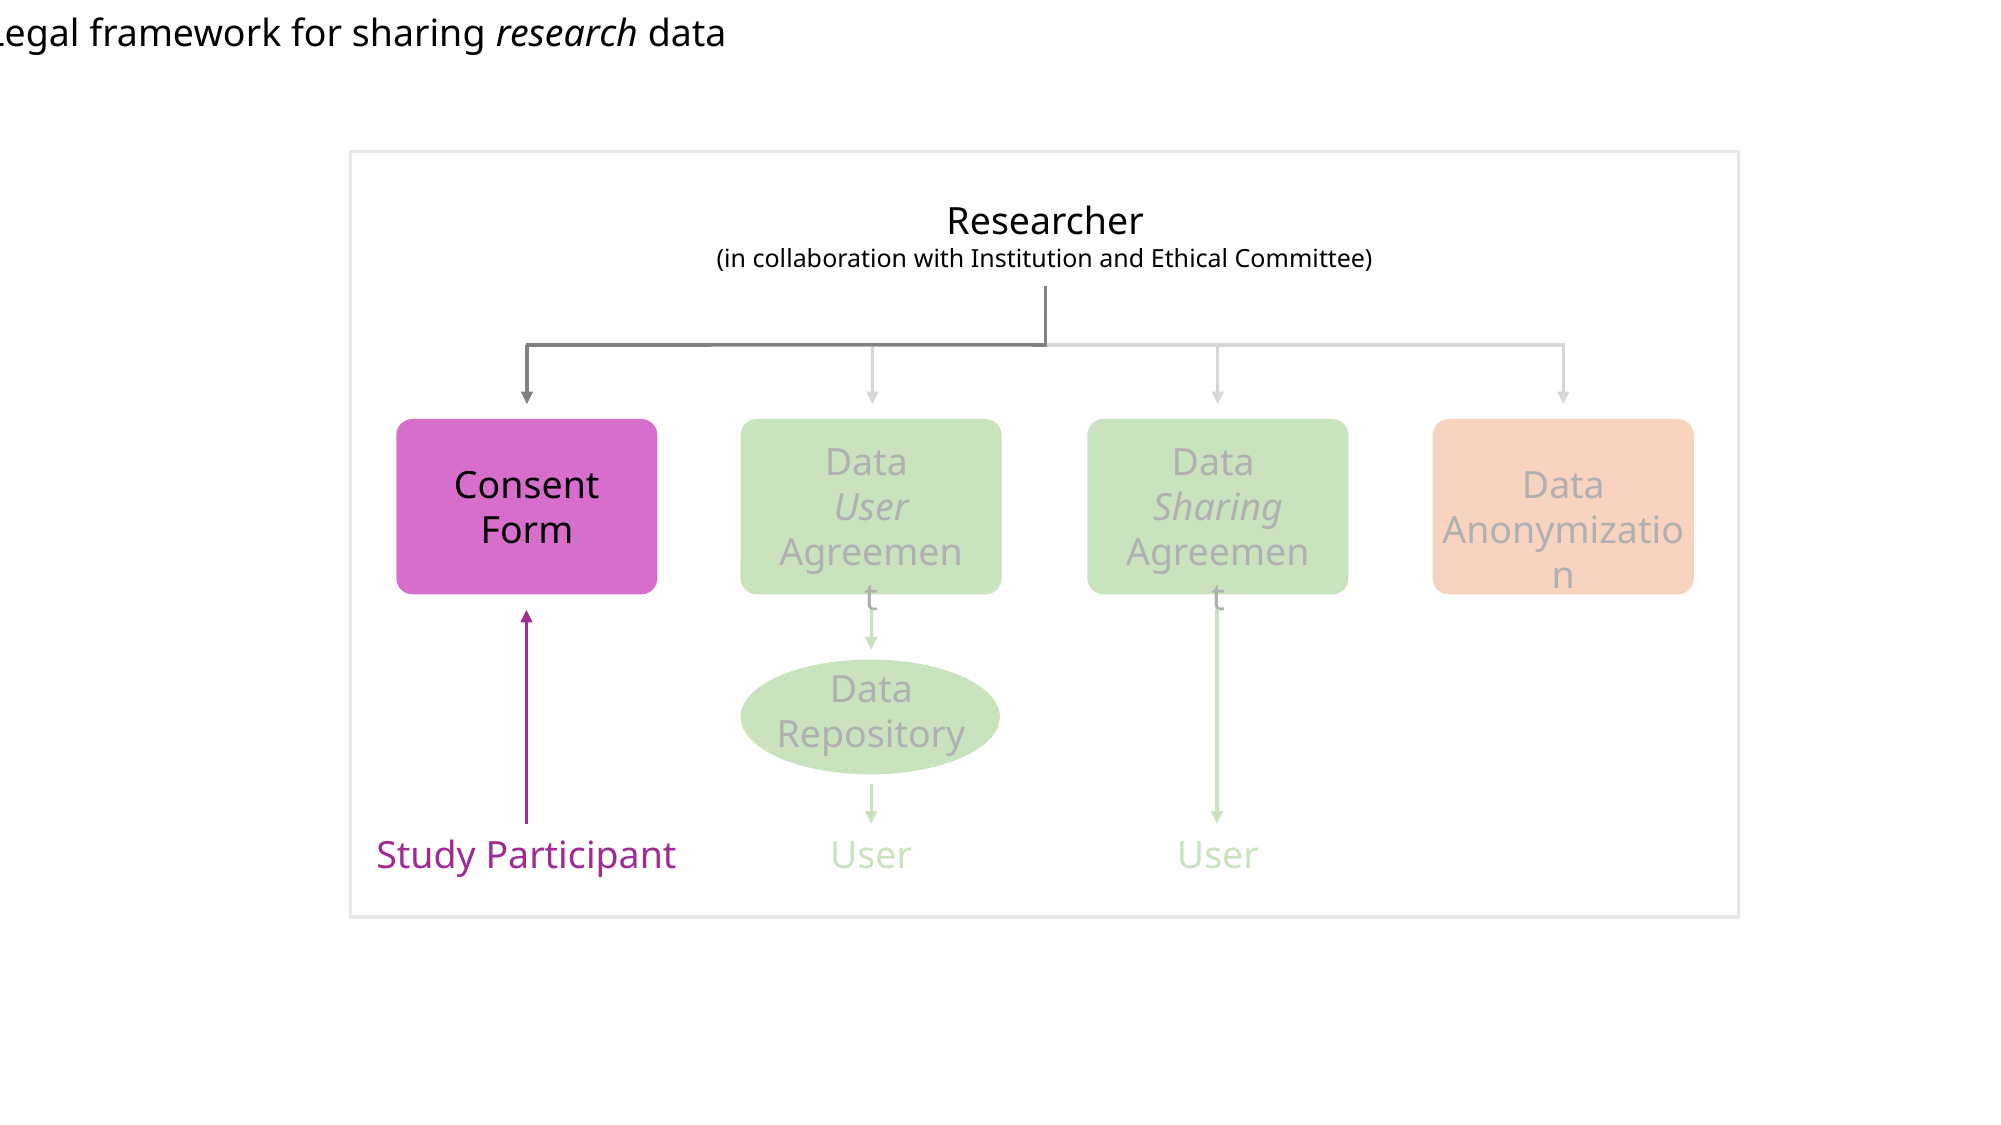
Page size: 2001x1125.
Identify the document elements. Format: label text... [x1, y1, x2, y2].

text_box [349, 150, 1740, 919]
text_box Legal framework for sharing research data [0, 1, 741, 61]
